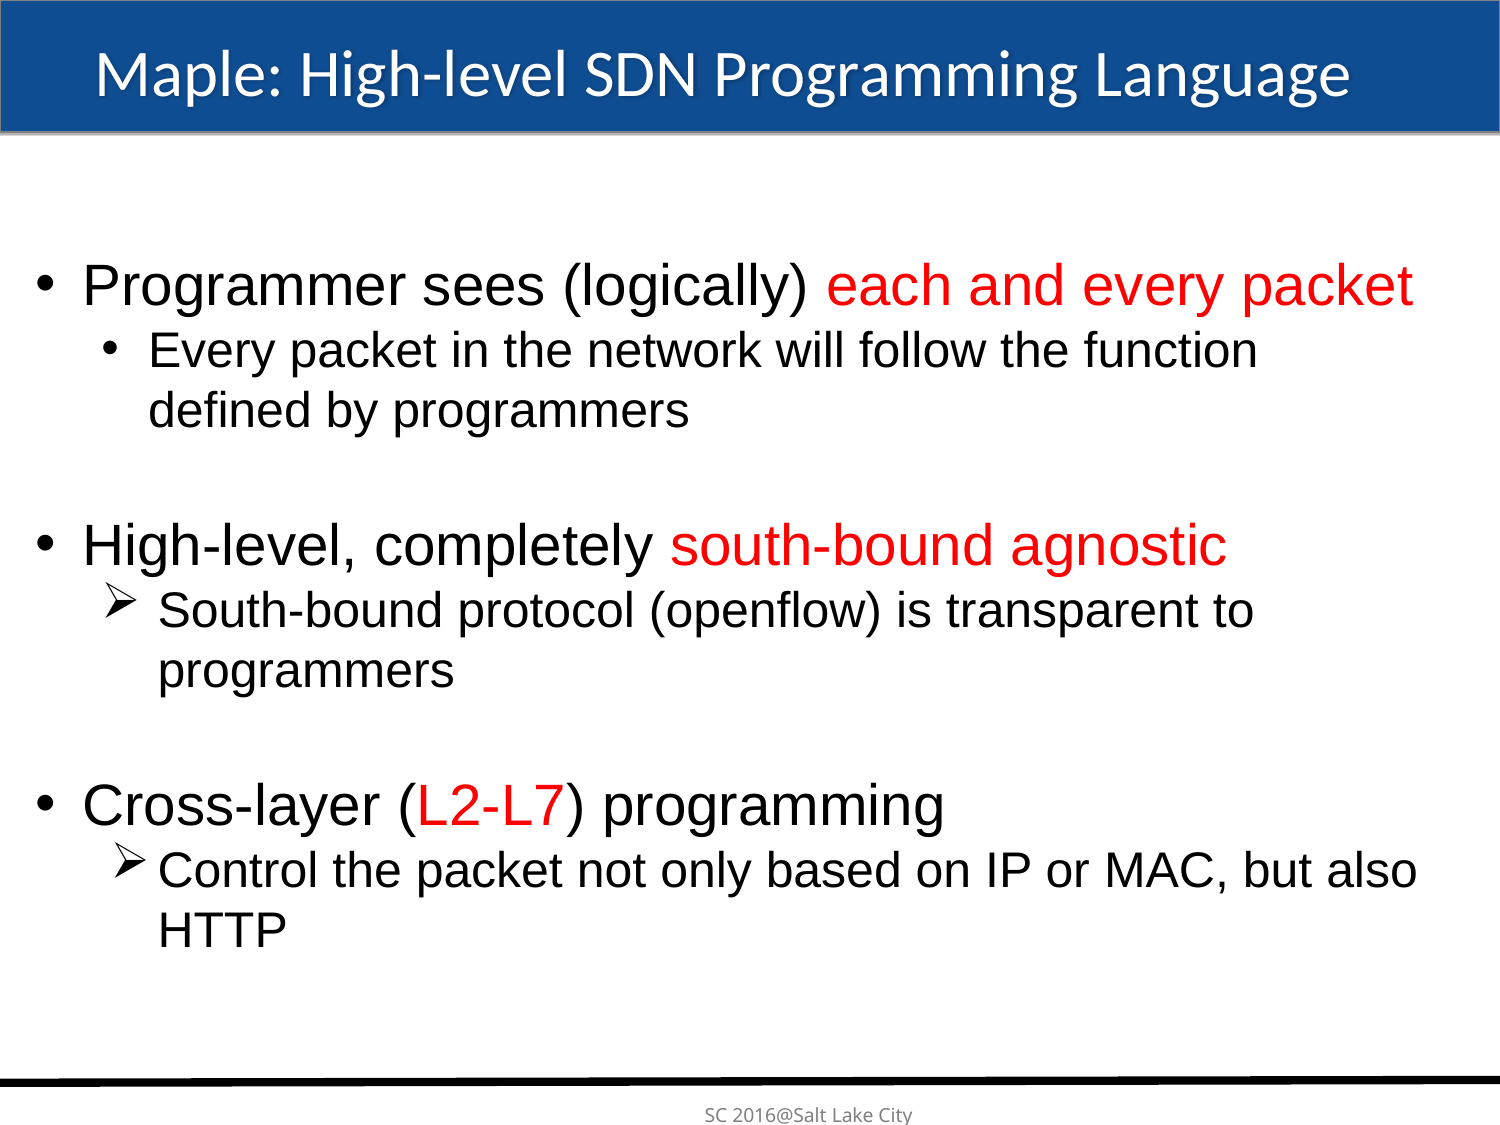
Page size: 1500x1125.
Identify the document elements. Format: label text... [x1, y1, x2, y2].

picture [0, 133, 1500, 1078]
picture [0, 1085, 1500, 1125]
list Programmer sees (logically) each and every packet Every packet in the network will follow the function defined by programmers High-level, completely south-bound agnostic South-bound protocol (openflow) is transparent to programmers Cross-layer (L2-L7) programming Control the packet not only based on IP or MAC, but also HTTP [20, 239, 1447, 948]
title Maple: High-level SDN Programming Language [0, 13, 1447, 127]
